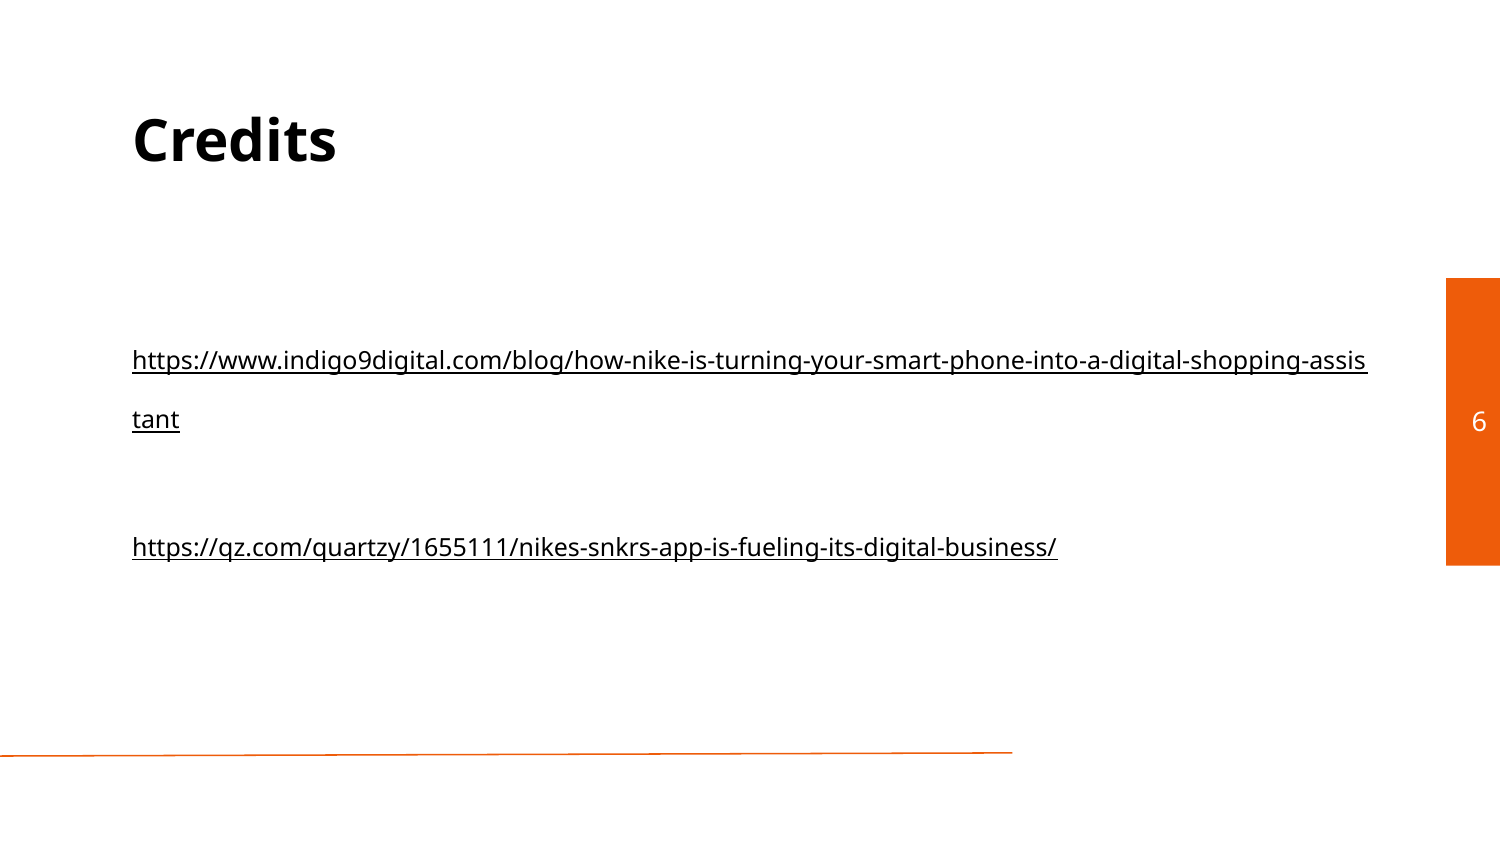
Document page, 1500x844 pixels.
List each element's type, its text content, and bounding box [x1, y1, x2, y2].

slide_number ‹#› [1412, 389, 1500, 455]
title Credits [116, 88, 1383, 167]
list https://www.indigo9digital.com/blog/how-nike-is-turning-your-smart-phone-into-a-digital-shopping-assistant https://qz.com/quartzy/1655111/nikes-snkrs-app-is-fueling-its-digital-business/ [116, 295, 1383, 548]
